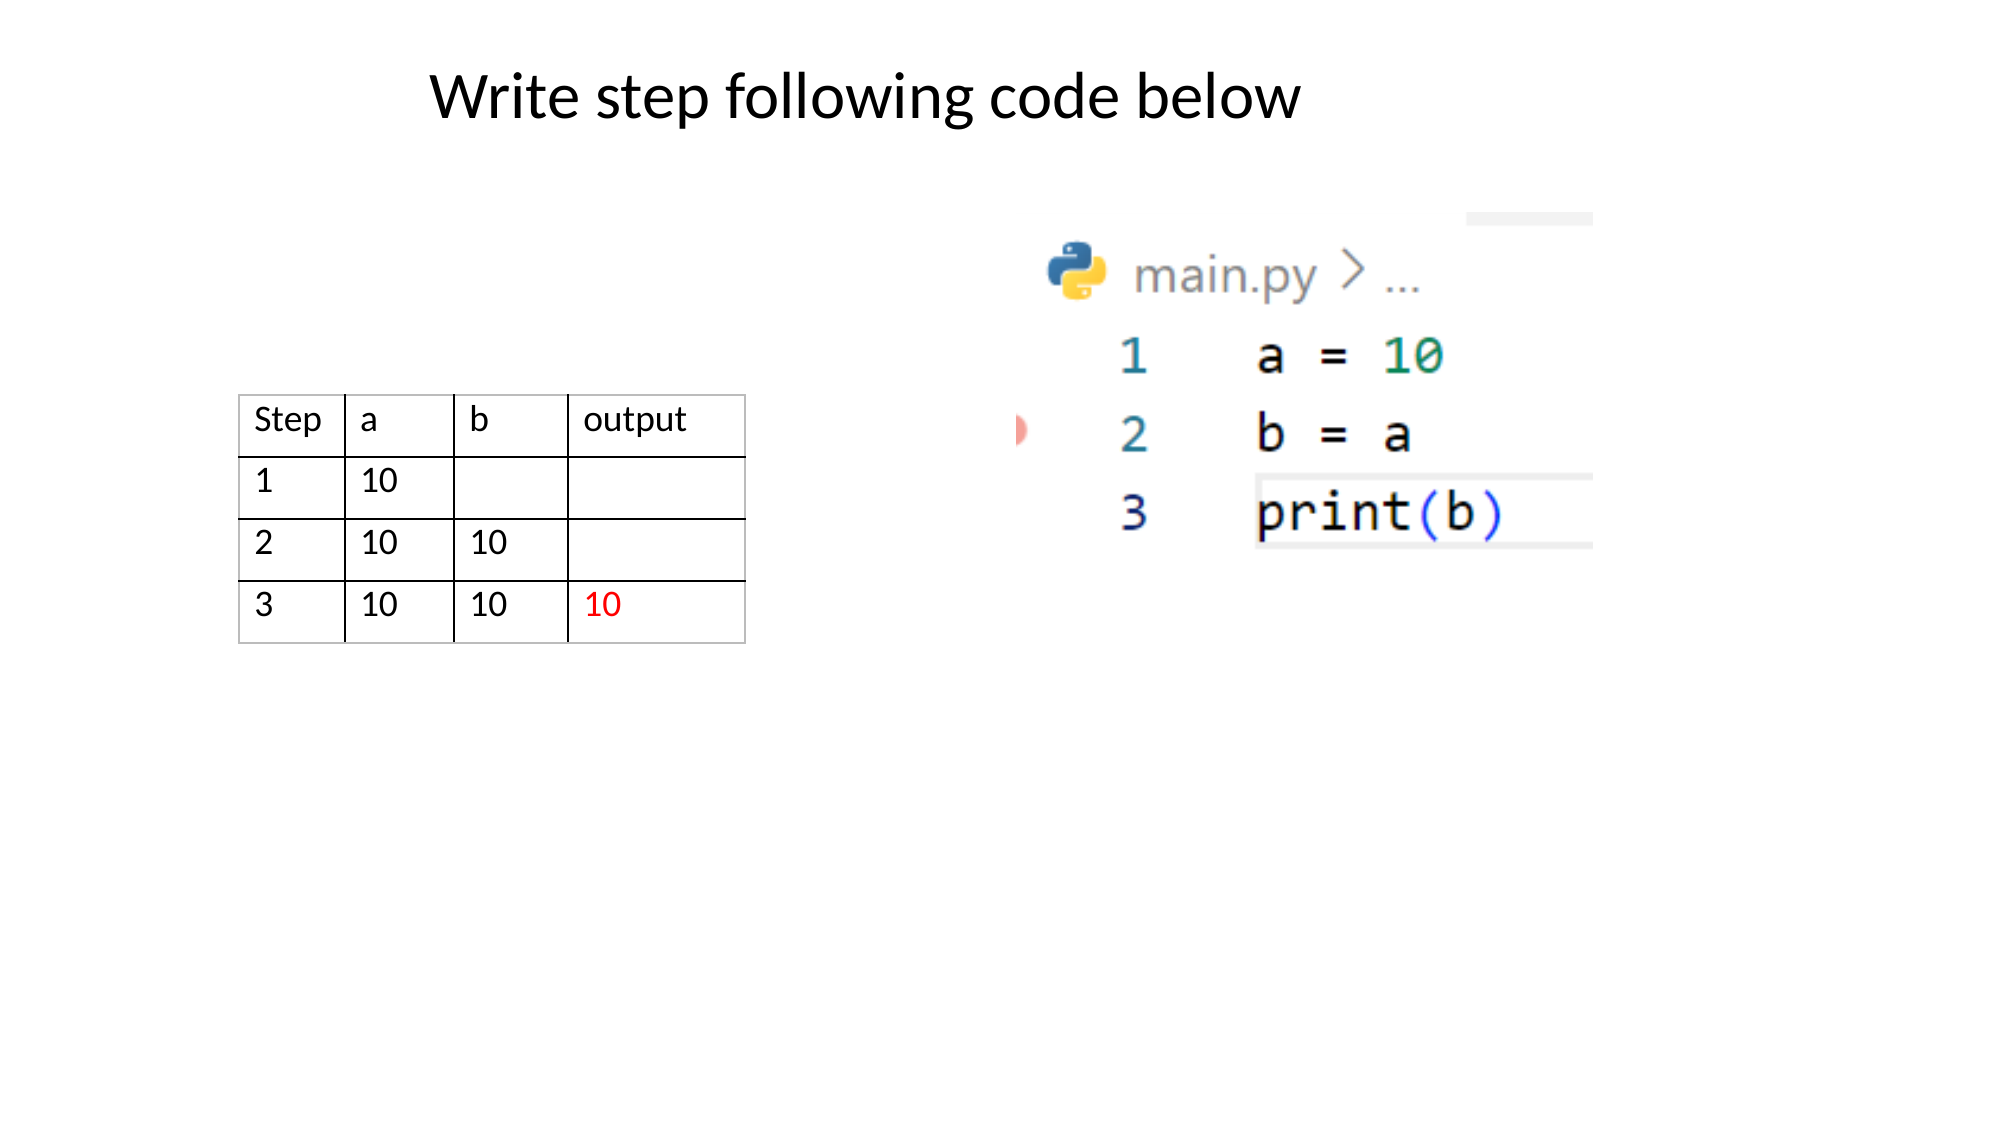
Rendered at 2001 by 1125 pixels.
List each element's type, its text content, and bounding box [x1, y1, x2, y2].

table_cell [569, 520, 744, 580]
table_header a [346, 396, 453, 456]
table_cell [569, 458, 744, 518]
table_cell 10 [346, 582, 453, 642]
table_cell 10 [569, 582, 744, 642]
table_header b [455, 396, 567, 456]
table_cell 2 [240, 520, 344, 580]
table_cell [455, 458, 567, 518]
table_cell 10 [455, 582, 567, 642]
table_header Step [240, 396, 344, 456]
table_cell 3 [240, 582, 344, 642]
text_box Write step following code below [414, 44, 1318, 140]
table_header output [569, 396, 744, 456]
picture [1016, 212, 1593, 602]
table_cell 10 [455, 520, 567, 580]
table_cell 10 [346, 520, 453, 580]
table_cell 1 [240, 458, 344, 518]
table_cell 10 [346, 458, 453, 518]
